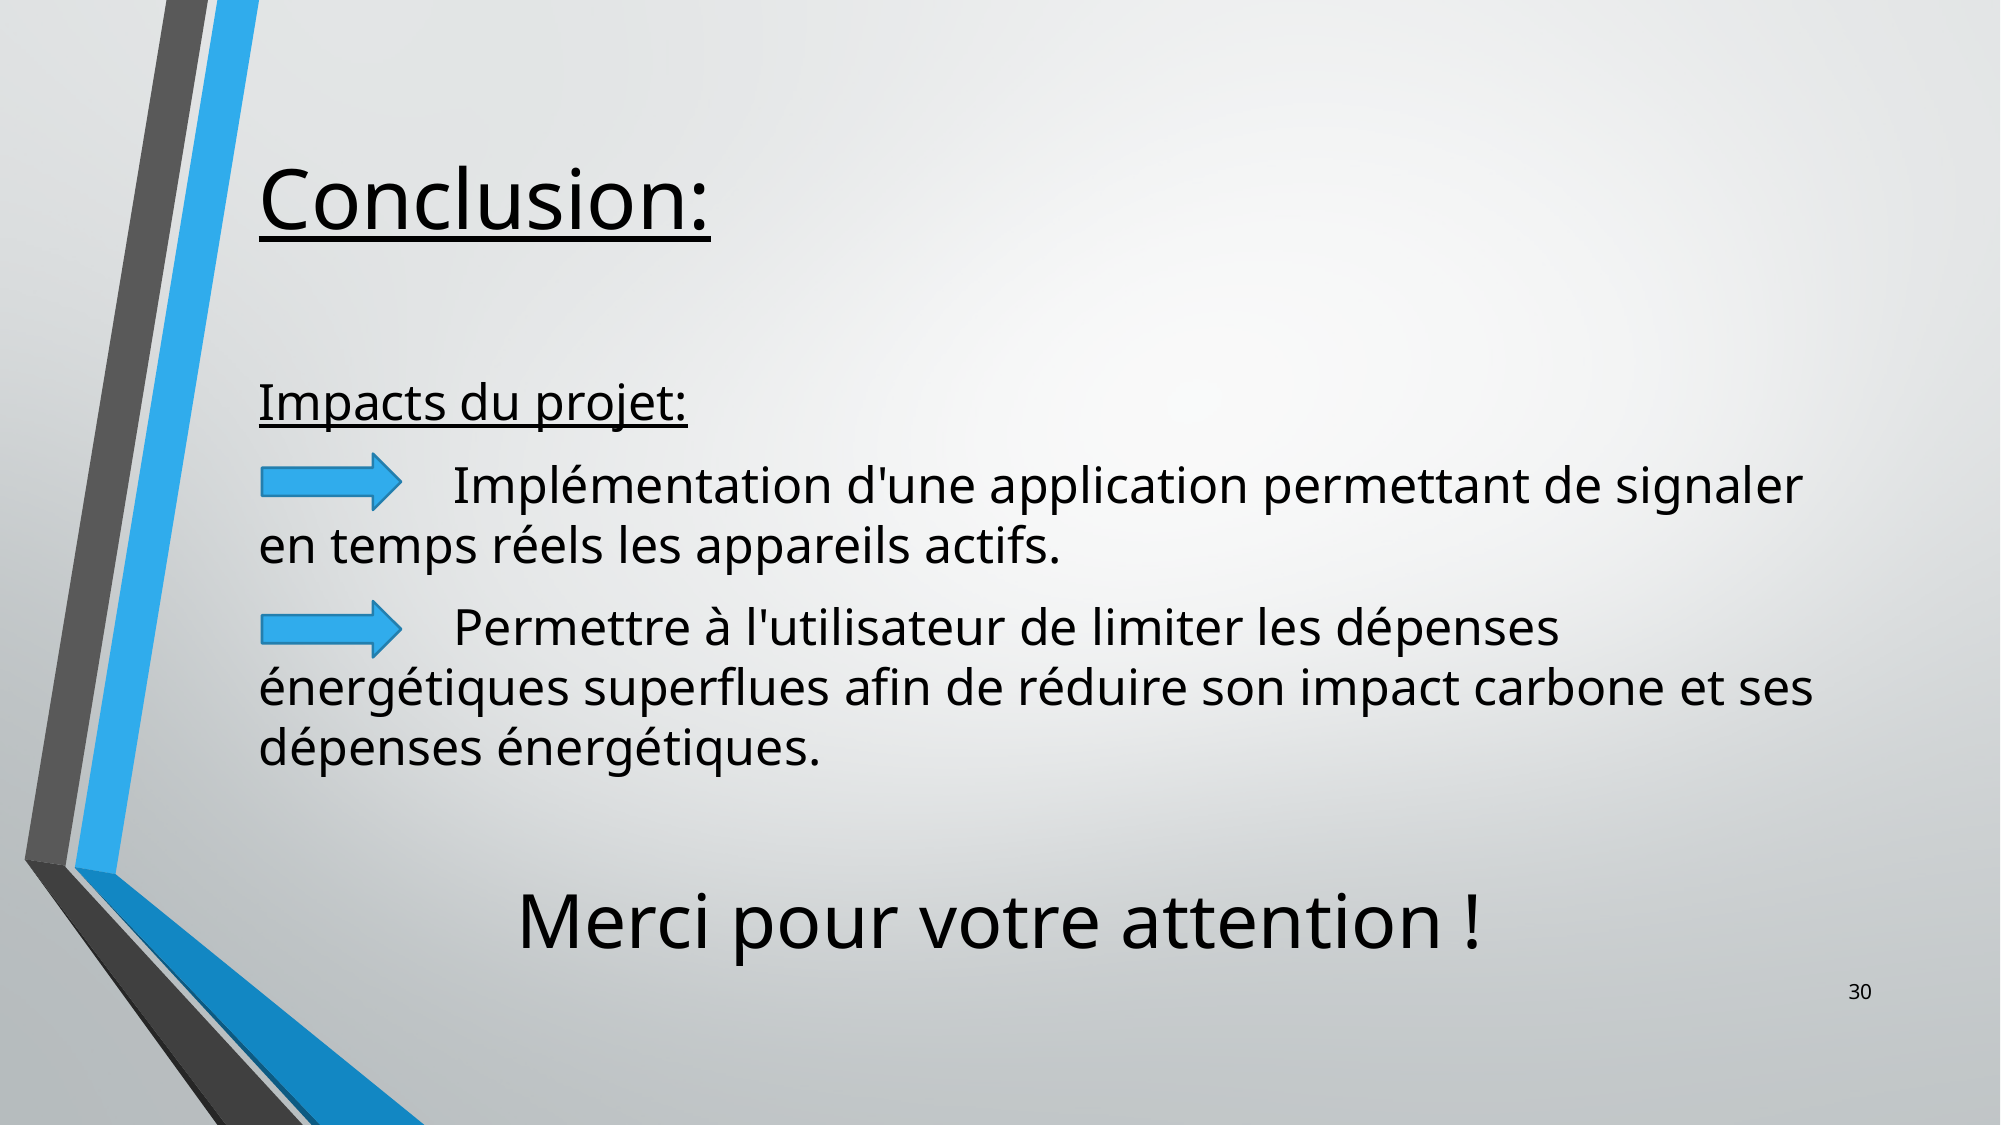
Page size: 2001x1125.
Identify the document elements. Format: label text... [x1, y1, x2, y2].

text_box Merci pour votre attention ! [434, 866, 1566, 972]
title Conclusion: [243, 112, 1887, 280]
slide_number 30 [1796, 962, 1887, 1023]
text_box [260, 599, 403, 659]
list Impacts du projet: Implémentation d'une application permettant de signaler en temps réels les appareils actifs. Permettre à l'utilisateur de limiter les dépenses énergétiques superflues afin de réduire son impact carbone et ses dépenses énergétiques. [243, 363, 1887, 1012]
text_box [260, 452, 403, 512]
